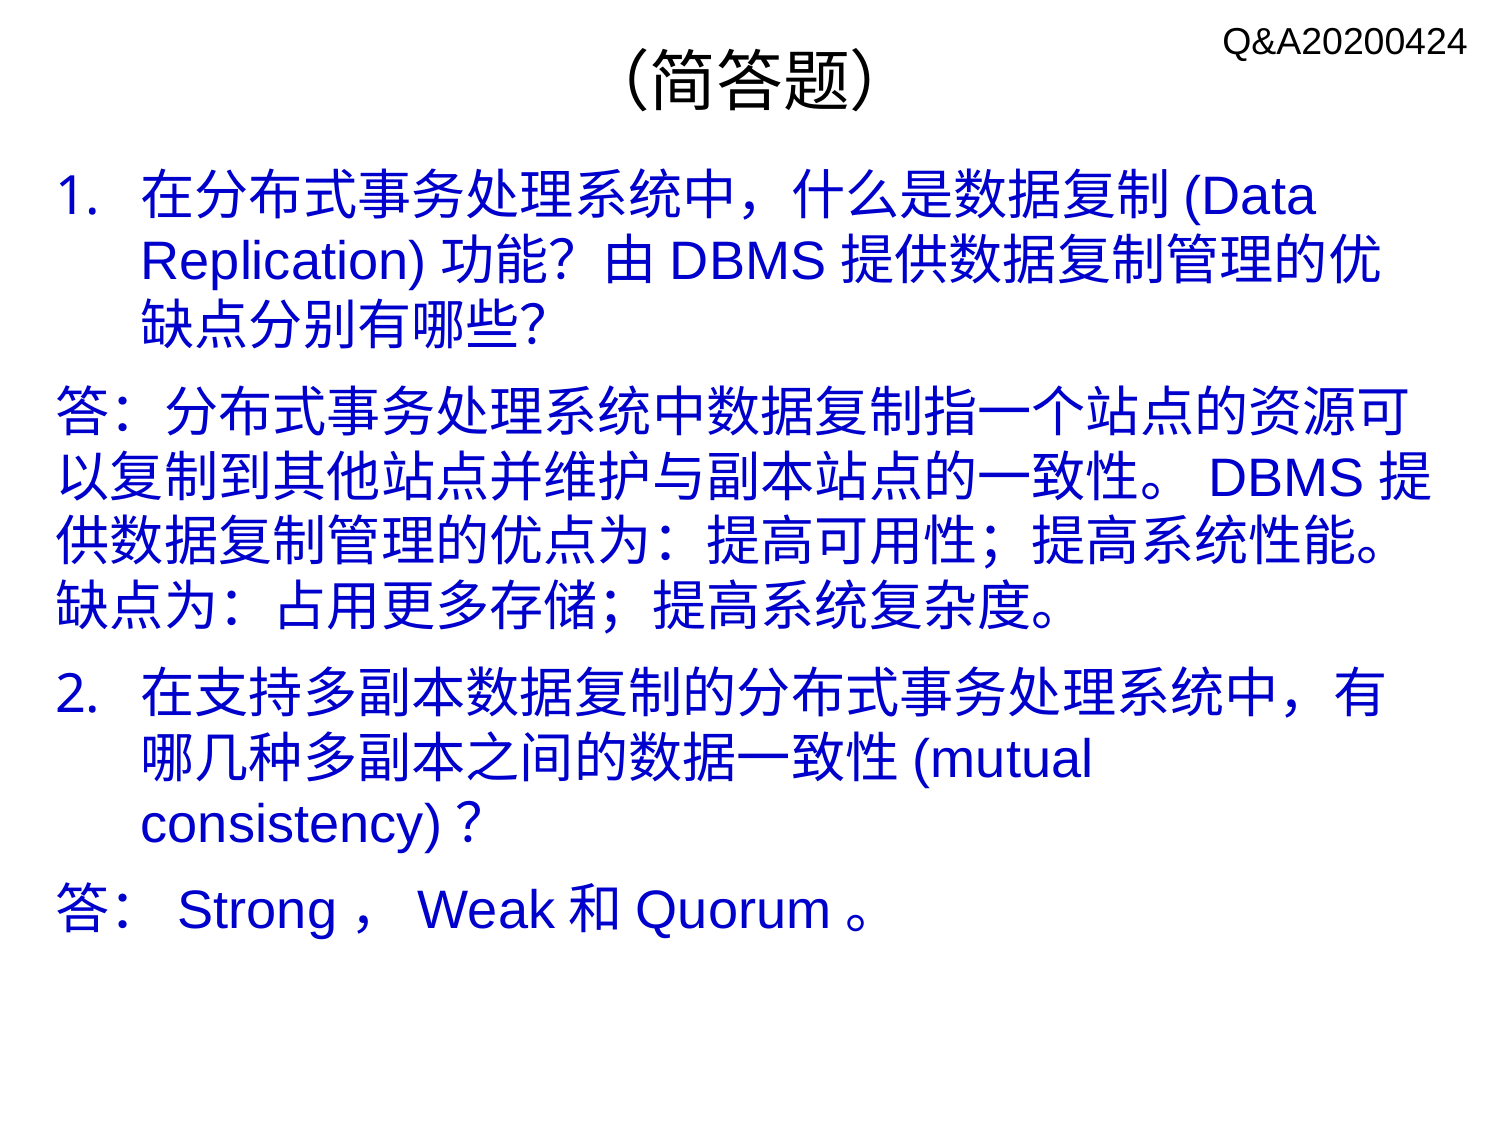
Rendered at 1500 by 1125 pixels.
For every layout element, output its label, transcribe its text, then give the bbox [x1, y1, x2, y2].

title （简答题） [74, 0, 1426, 153]
list 在分布式事务处理系统中，什么是数据复制(Data Replication)功能？由DBMS提供数据复制管理的优缺点分别有哪些？ 答：分布式事务处理系统中数据复制指一个站点的资源可以复制到其他站点并维护与副本站点的一致性。DBMS提供数据复制管理的优点为：提高可用性；提高系统性能。缺点为：占用更多存储；提高系统复杂度。 在支持多副本数据复制的分布式事务处理系统中，有哪几种多副本之间的数据一致性(mutual consistency)？ 答：Strong，Weak和Quorum。 [40, 153, 1452, 947]
text_box Q&A20200424 [1191, 9, 1483, 70]
